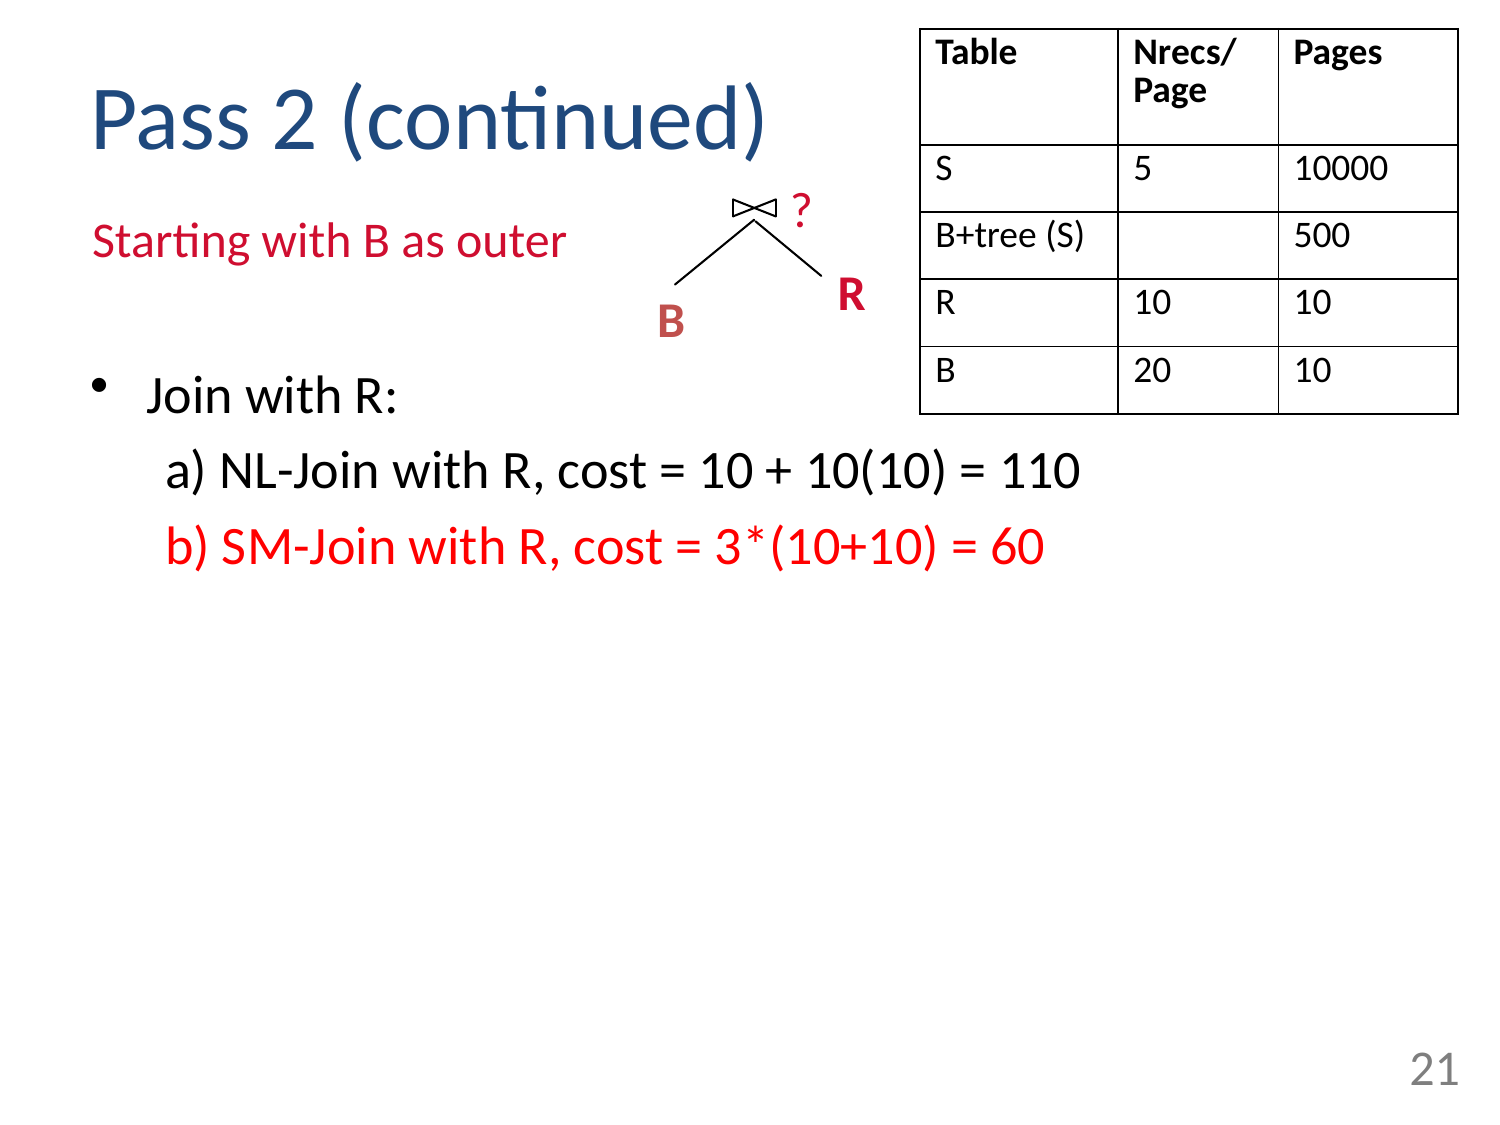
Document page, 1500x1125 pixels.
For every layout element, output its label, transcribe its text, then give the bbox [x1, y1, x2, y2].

title Pass 2 (continued) [75, 45, 919, 175]
table_cell B+tree (S) [921, 213, 1117, 278]
table_cell 500 [1279, 213, 1457, 278]
list Join with R: a) NL-Join with R, cost = 10 + 10(10) = 110 b) SM-Join with R, cost = 3*(10+10) = 60 [75, 200, 1425, 1005]
table_cell R [921, 280, 1117, 346]
table_header Table [921, 30, 1117, 144]
table_header Pages [1279, 30, 1457, 144]
text_box Starting with B as outer [77, 199, 583, 275]
table_cell S [921, 146, 1117, 211]
text_box B [642, 280, 701, 355]
table_cell 10000 [1279, 146, 1457, 211]
text_box R [822, 253, 881, 329]
table_cell 10 [1279, 280, 1457, 346]
text_box ? [775, 169, 829, 245]
table_cell 10 [1119, 280, 1278, 346]
table_cell [1119, 213, 1278, 278]
table_header Nrecs/ Page [1119, 30, 1278, 144]
table_cell 10 [1279, 347, 1457, 413]
slide_number 21 [1074, 1024, 1476, 1103]
table_cell B [921, 347, 1117, 413]
table_cell 5 [1119, 146, 1278, 211]
table_cell 20 [1119, 347, 1278, 413]
